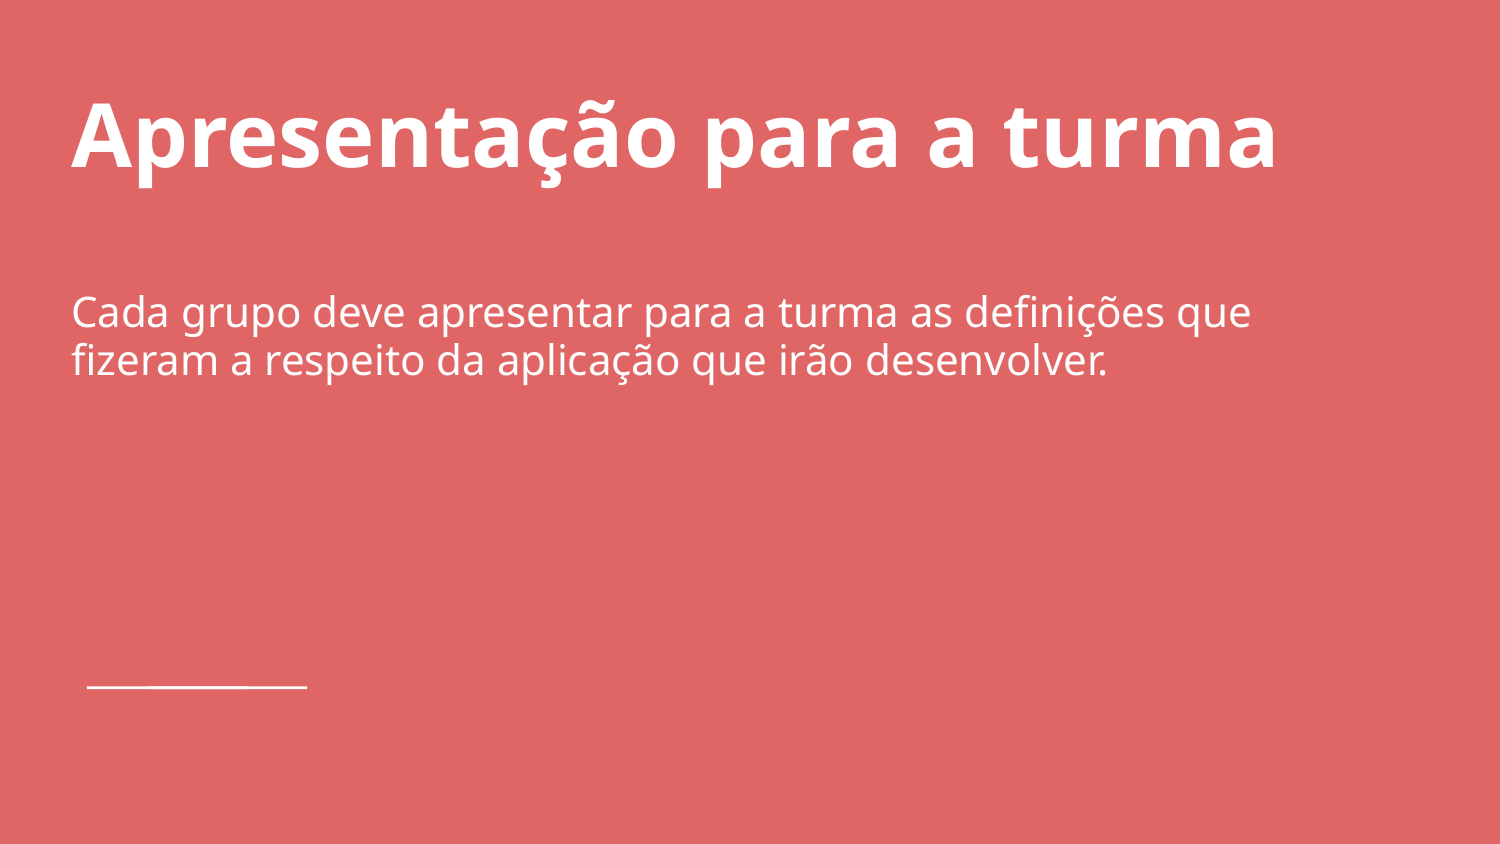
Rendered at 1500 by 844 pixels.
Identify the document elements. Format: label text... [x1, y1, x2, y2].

list Cada grupo deve apresentar para a turma as definições que fizeram a respeito da aplicação que irão desenvolver. [56, 274, 1362, 391]
title Apresentação para a turma [56, 64, 1333, 211]
